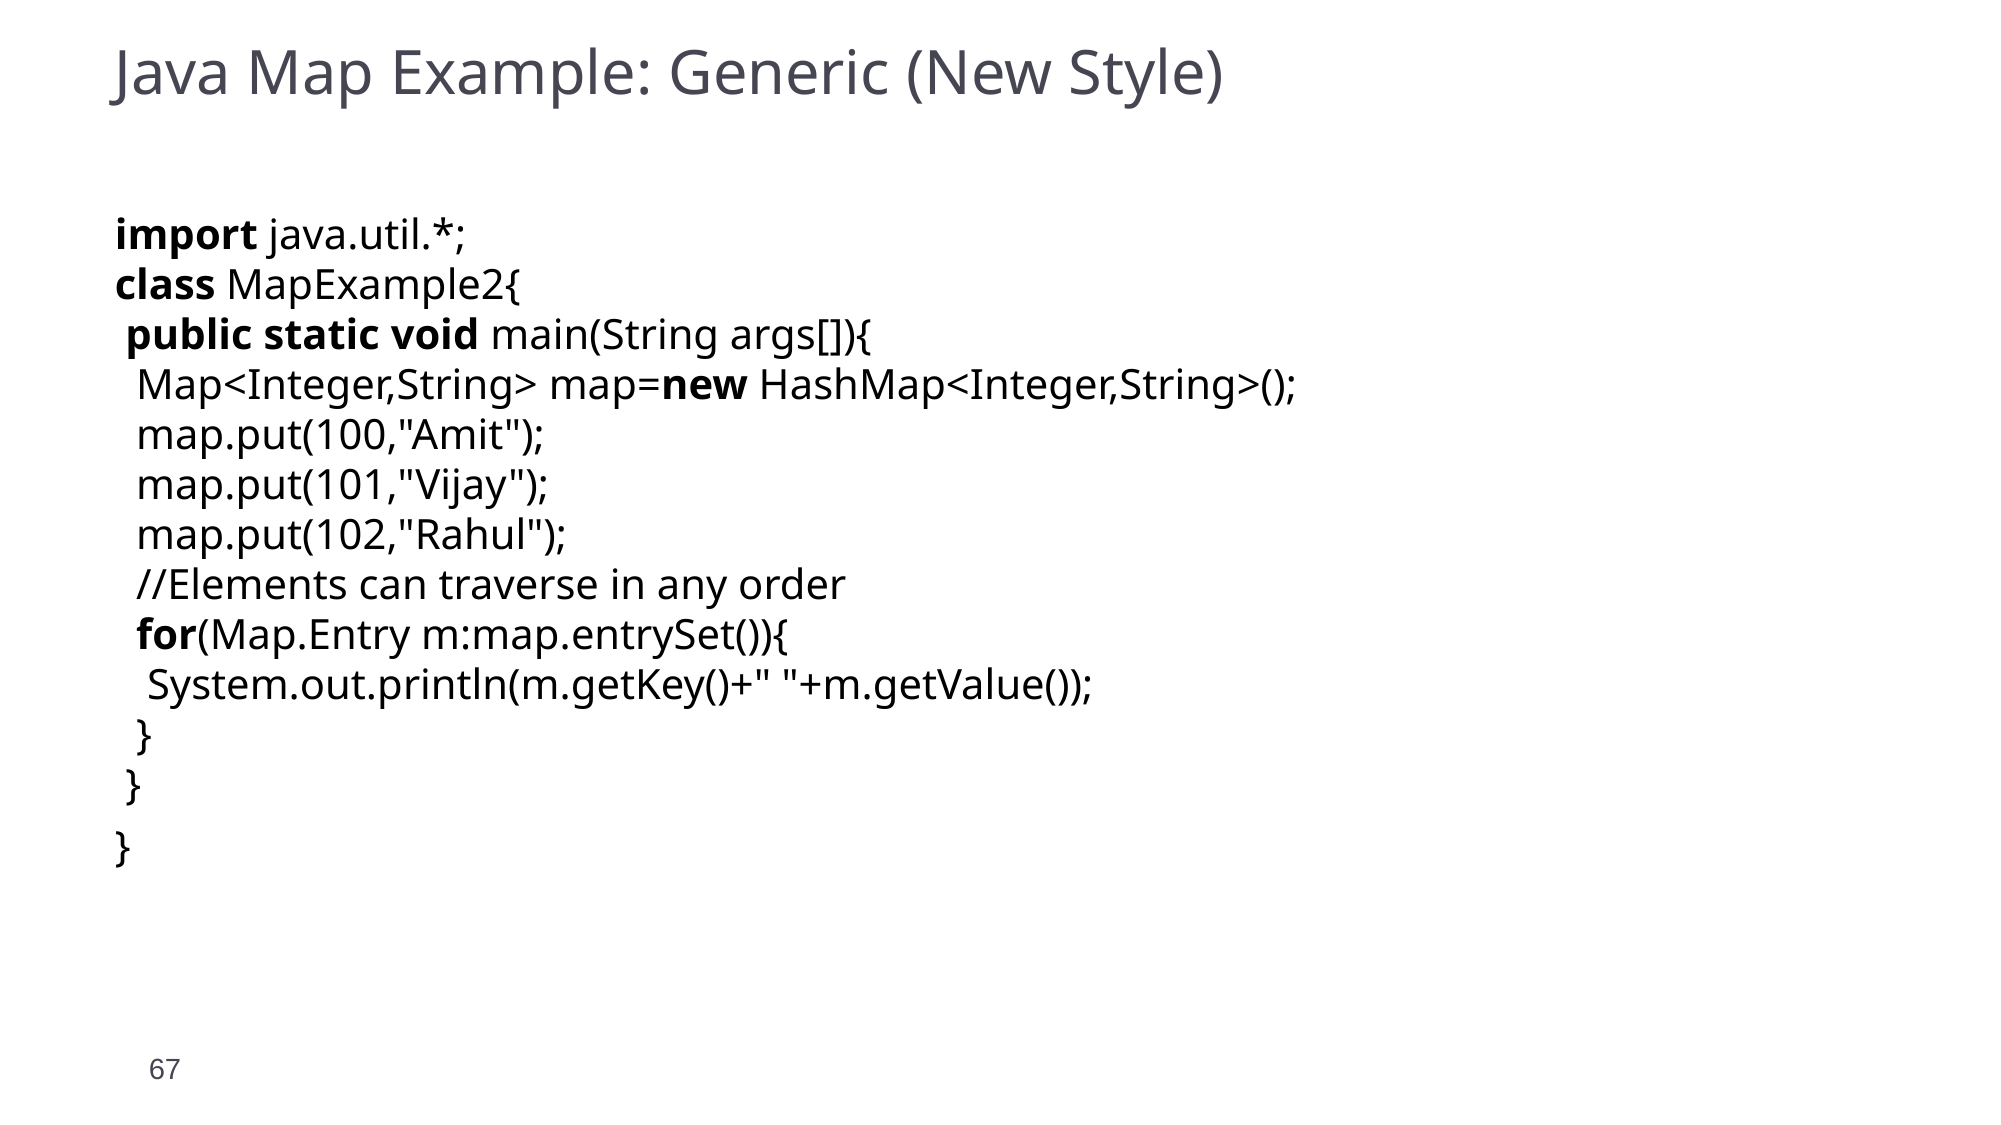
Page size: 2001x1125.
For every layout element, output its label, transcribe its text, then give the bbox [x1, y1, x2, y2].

slide_number 67 [133, 1042, 568, 1103]
list import java.util.*; class MapExample2{ public static void main(String args[]){ Map<Integer,String> map=new HashMap<Integer,String>(); map.put(100,"Amit"); map.put(101,"Vijay"); map.put(102,"Rahul"); //Elements can traverse in any order for(Map.Entry m:map.entrySet()){ System.out.println(m.getKey()+" "+m.getValue()); } } } [99, 200, 1900, 1010]
title Java Map Example: Generic (New Style) [99, 24, 1900, 188]
